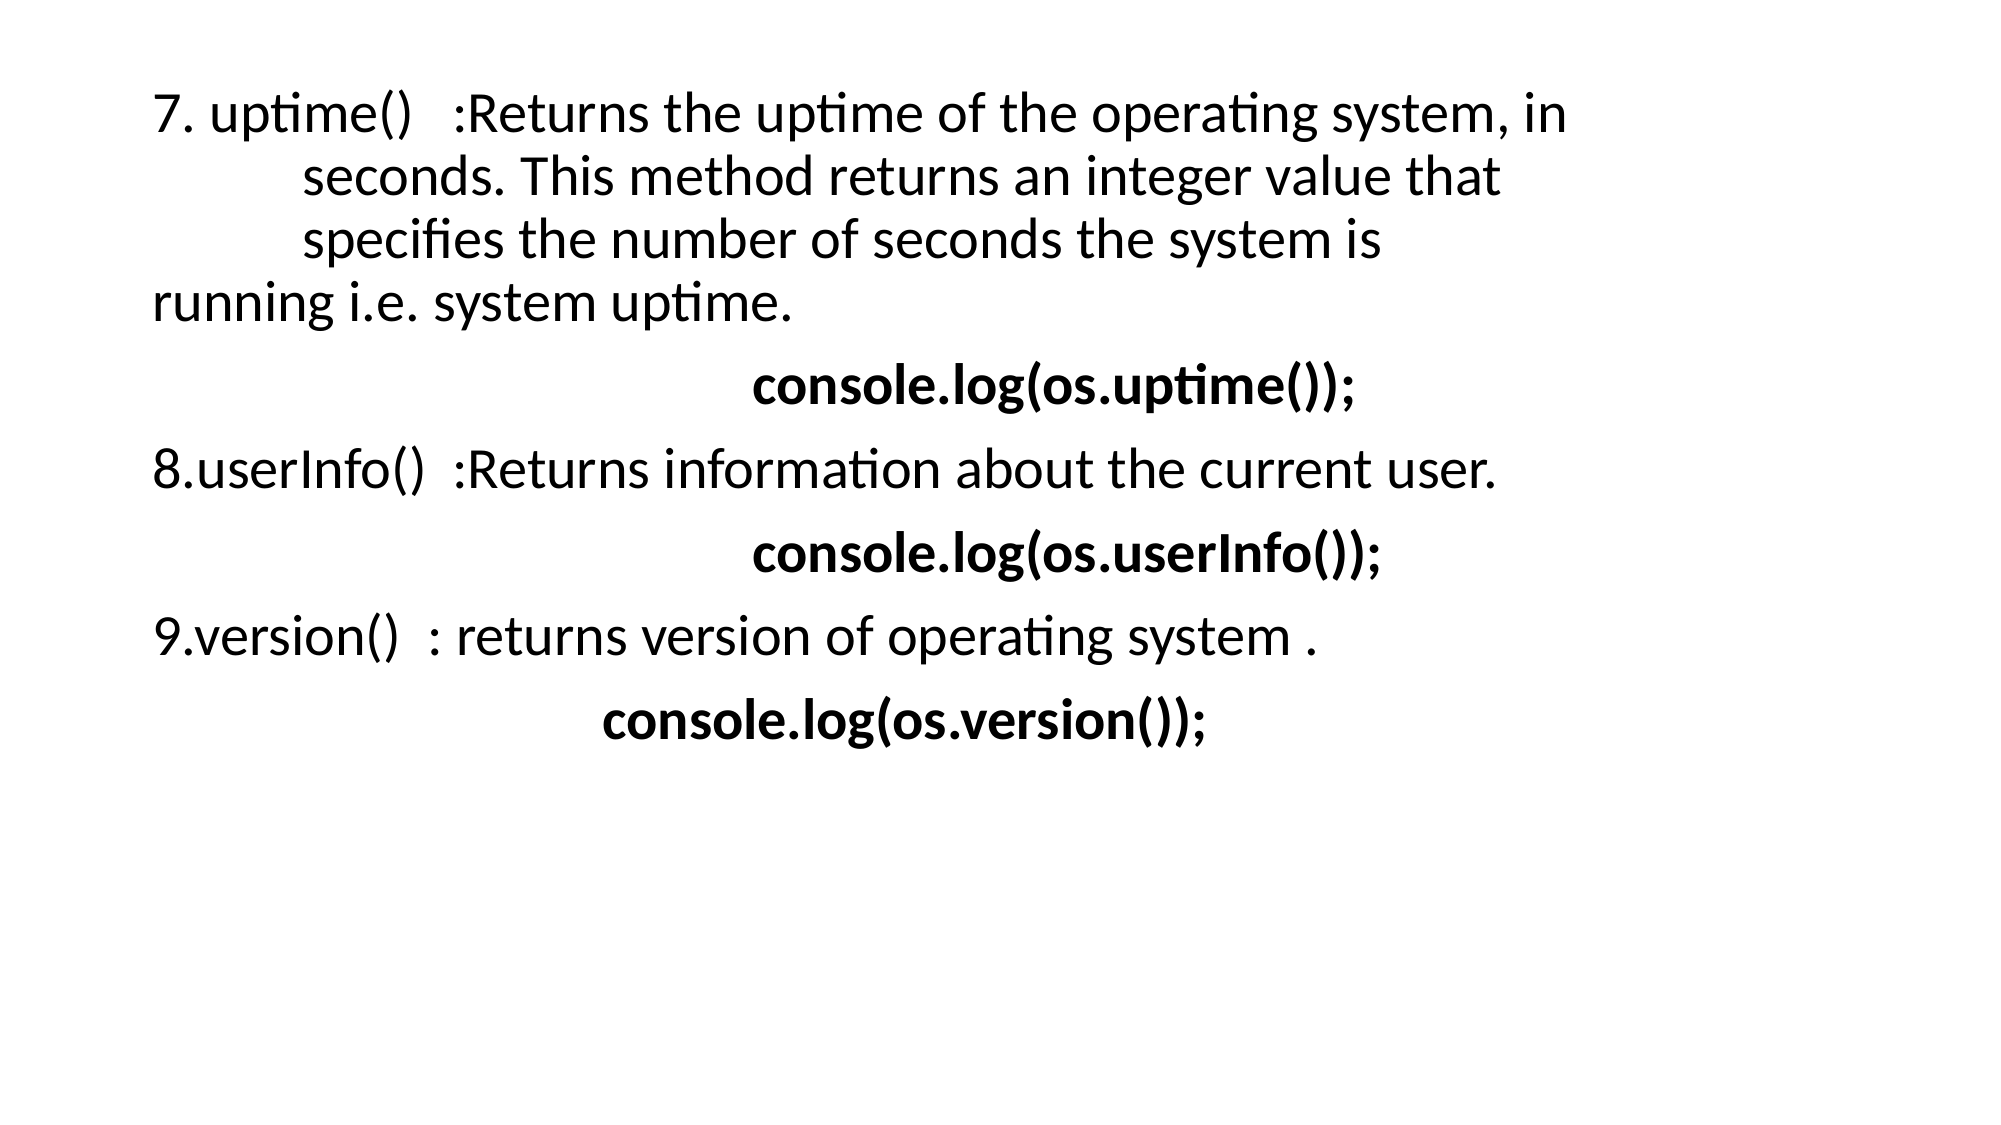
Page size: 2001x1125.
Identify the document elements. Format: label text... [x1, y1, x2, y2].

list 7. uptime() :Returns the uptime of the operating system, in seconds. This method returns an integer value that specifies the number of seconds the system is running i.e. system uptime. console.log(os.uptime()); 8.userInfo() :Returns information about the current user. console.log(os.userInfo()); 9.version() : returns version of operating system . console.log(os.version()); [137, 74, 1863, 1018]
